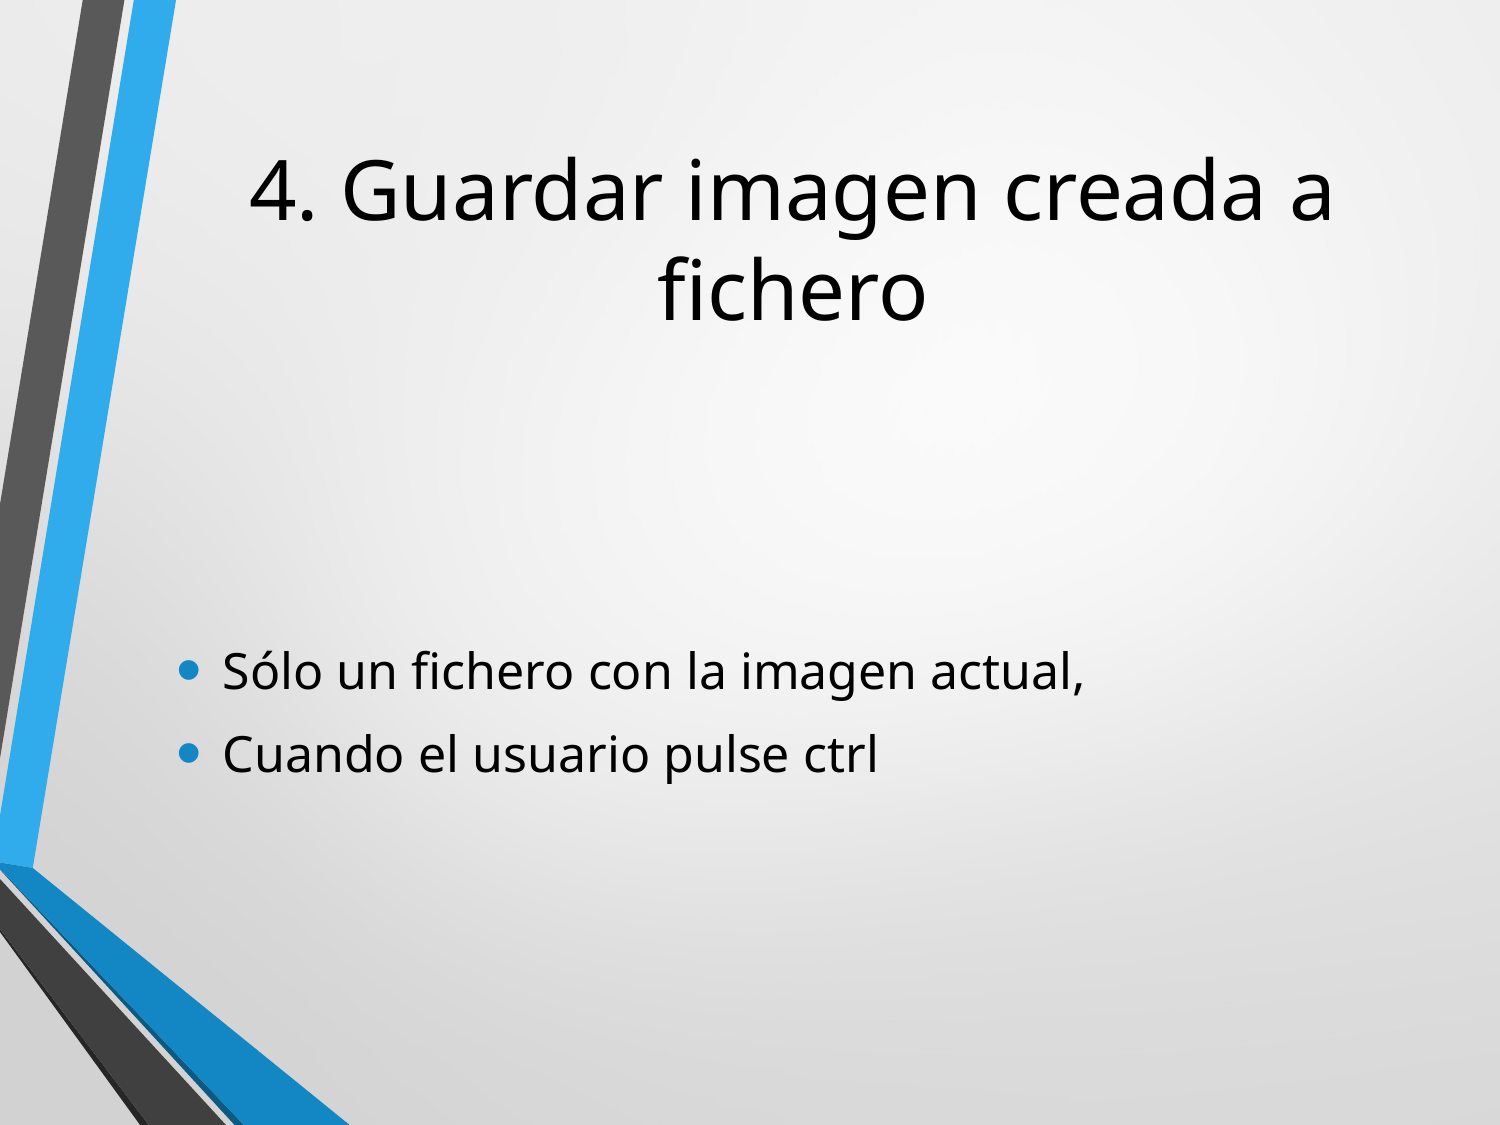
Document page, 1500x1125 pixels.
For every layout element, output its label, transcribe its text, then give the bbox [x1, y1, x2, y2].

list Sólo un fichero con la imagen actual, Cuando el usuario pulse ctrl [161, 437, 1425, 985]
title 4. Guardar imagen creada a fichero [161, 75, 1425, 400]
